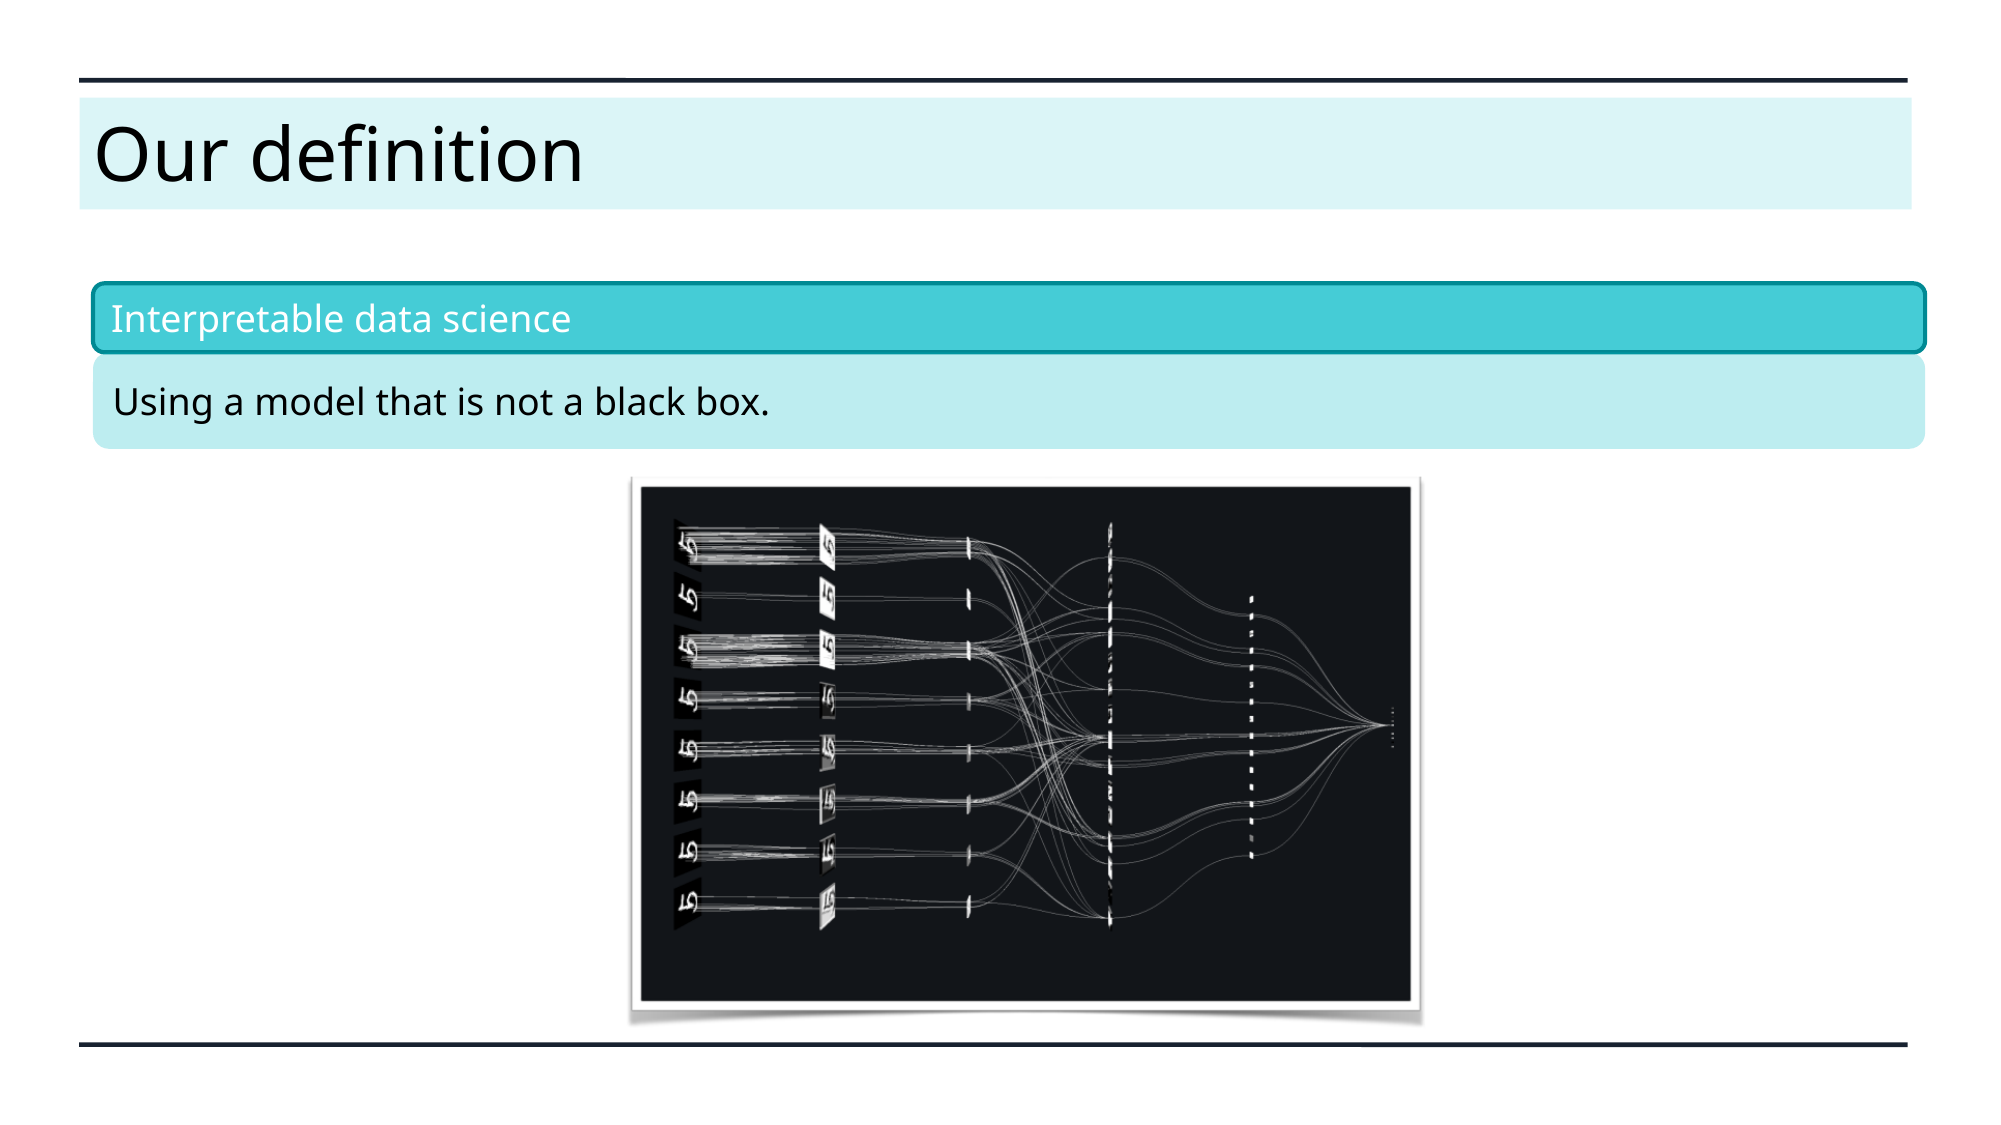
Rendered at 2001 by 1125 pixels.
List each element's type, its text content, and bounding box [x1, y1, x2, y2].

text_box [92, 283, 1926, 450]
text_box Our definition [79, 61, 1824, 242]
text_box [1824, 96, 1914, 211]
picture [602, 457, 1453, 1033]
